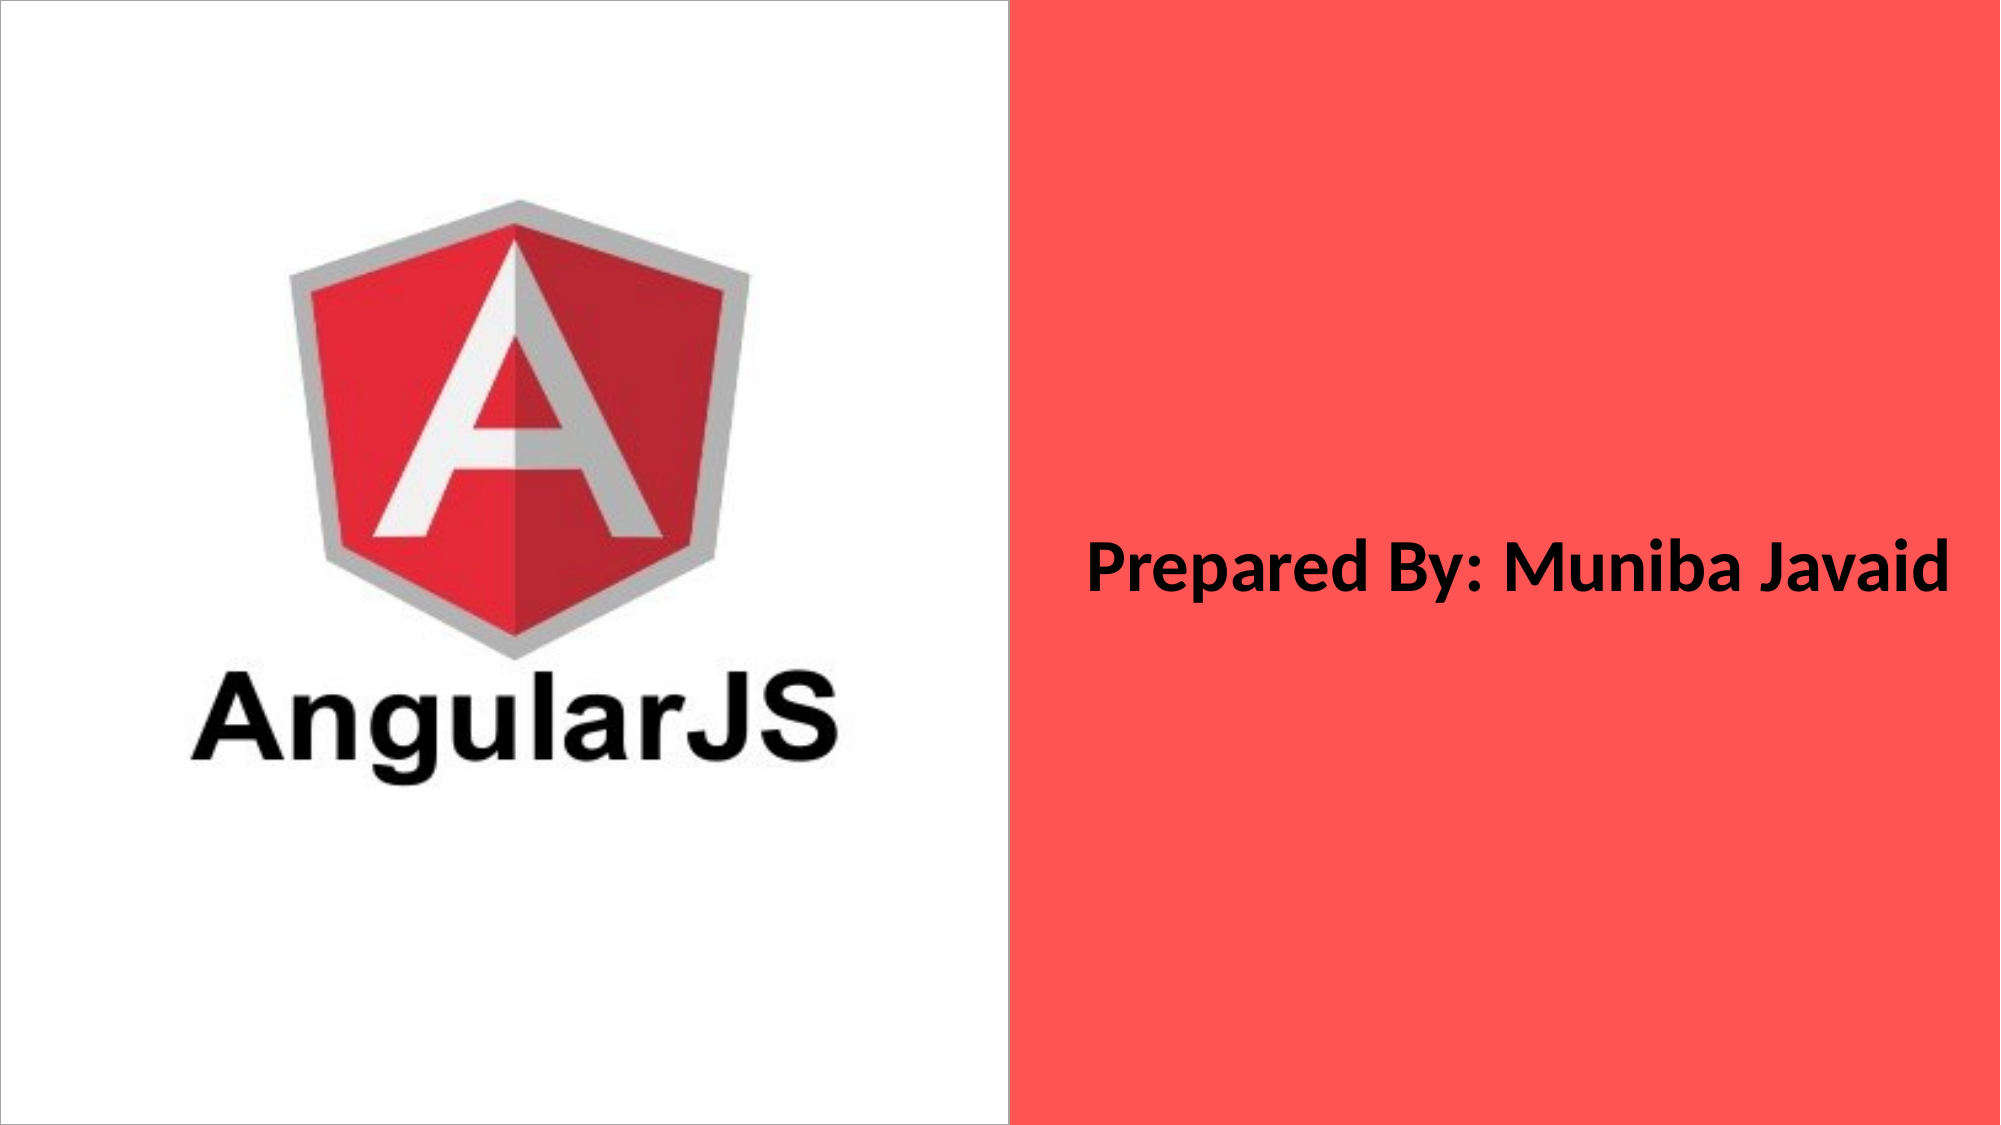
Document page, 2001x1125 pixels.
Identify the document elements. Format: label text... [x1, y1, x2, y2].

text_box Prepared By: Muniba Javaid [1071, 509, 2000, 615]
picture [90, 179, 986, 883]
text_box [0, 0, 1010, 1125]
